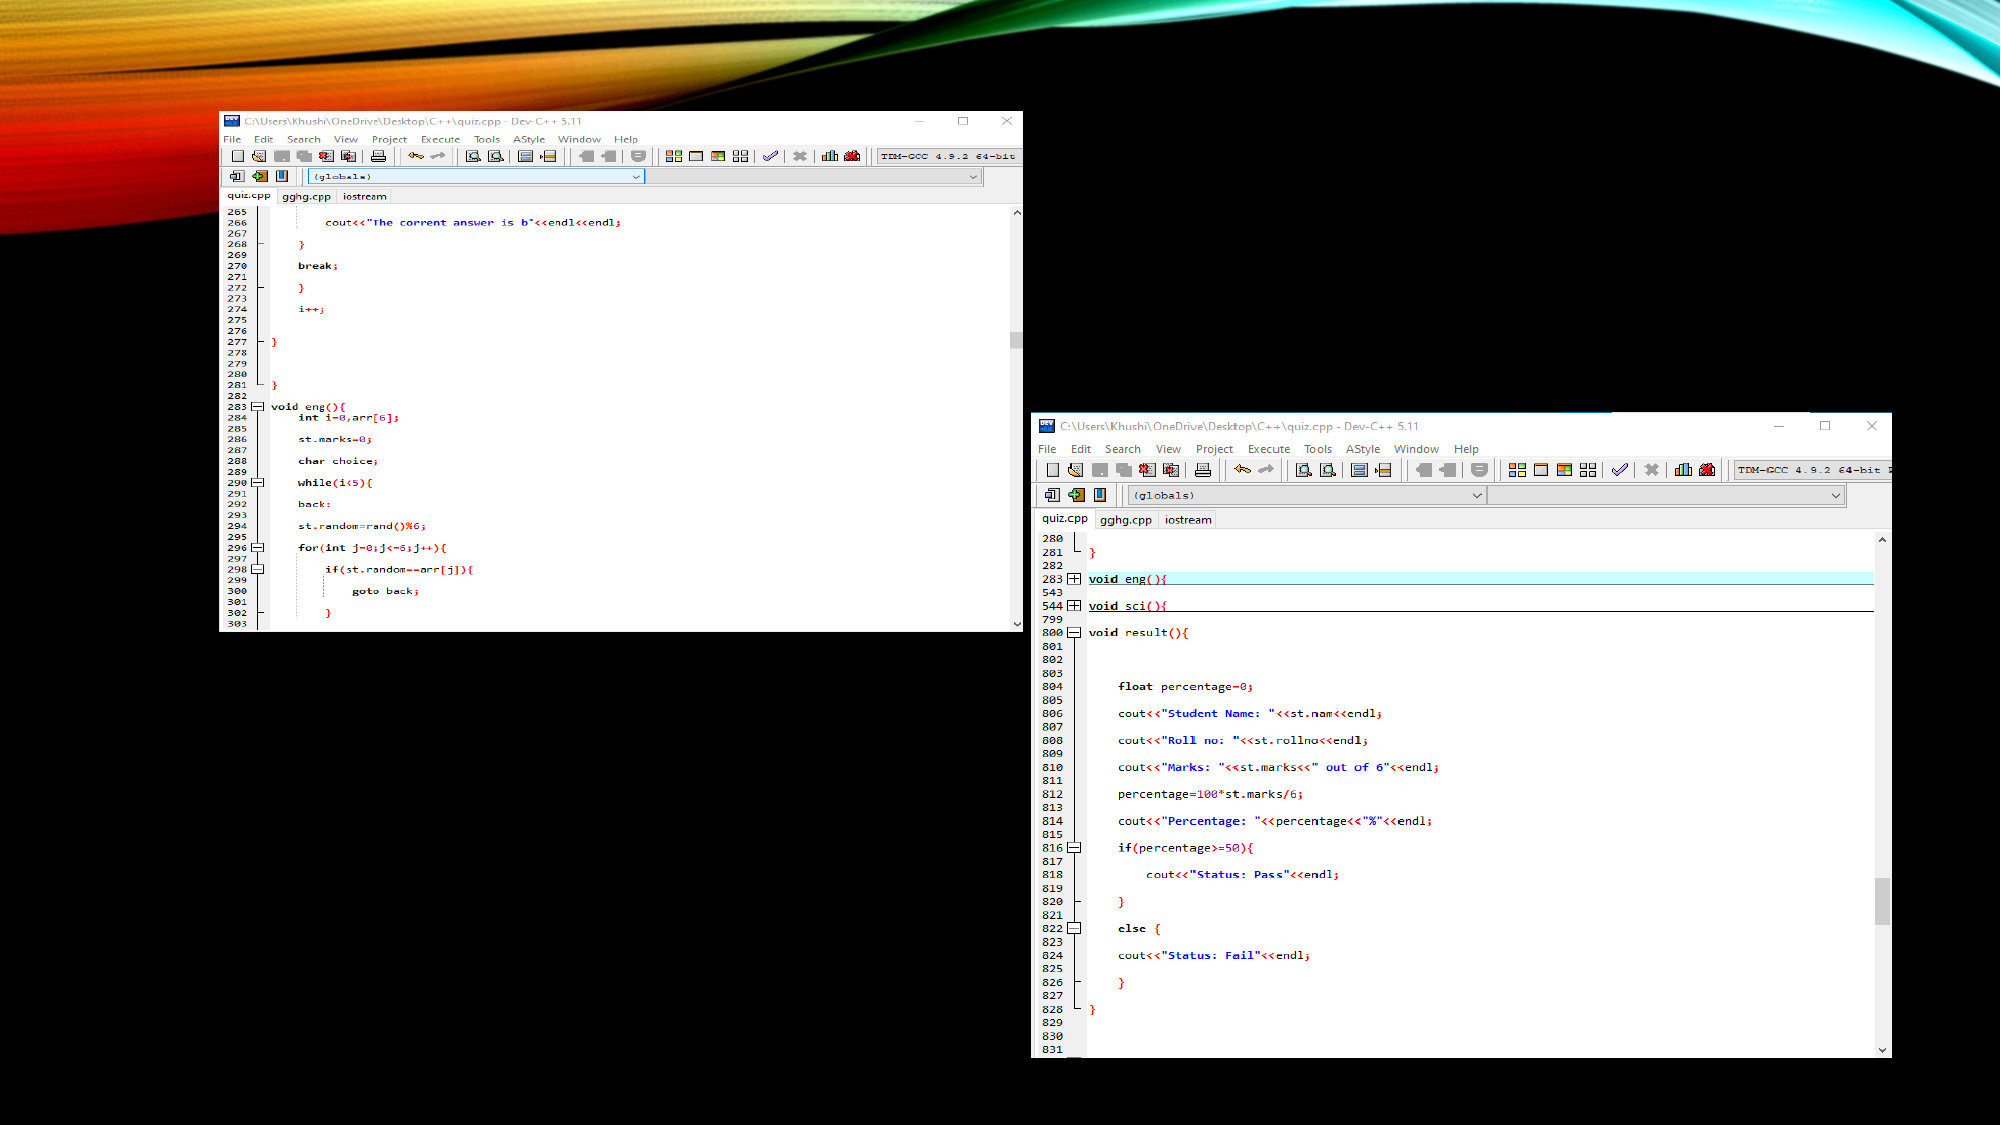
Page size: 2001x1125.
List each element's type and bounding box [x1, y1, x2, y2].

picture [0, 0, 2000, 633]
picture [1031, 411, 1892, 1059]
